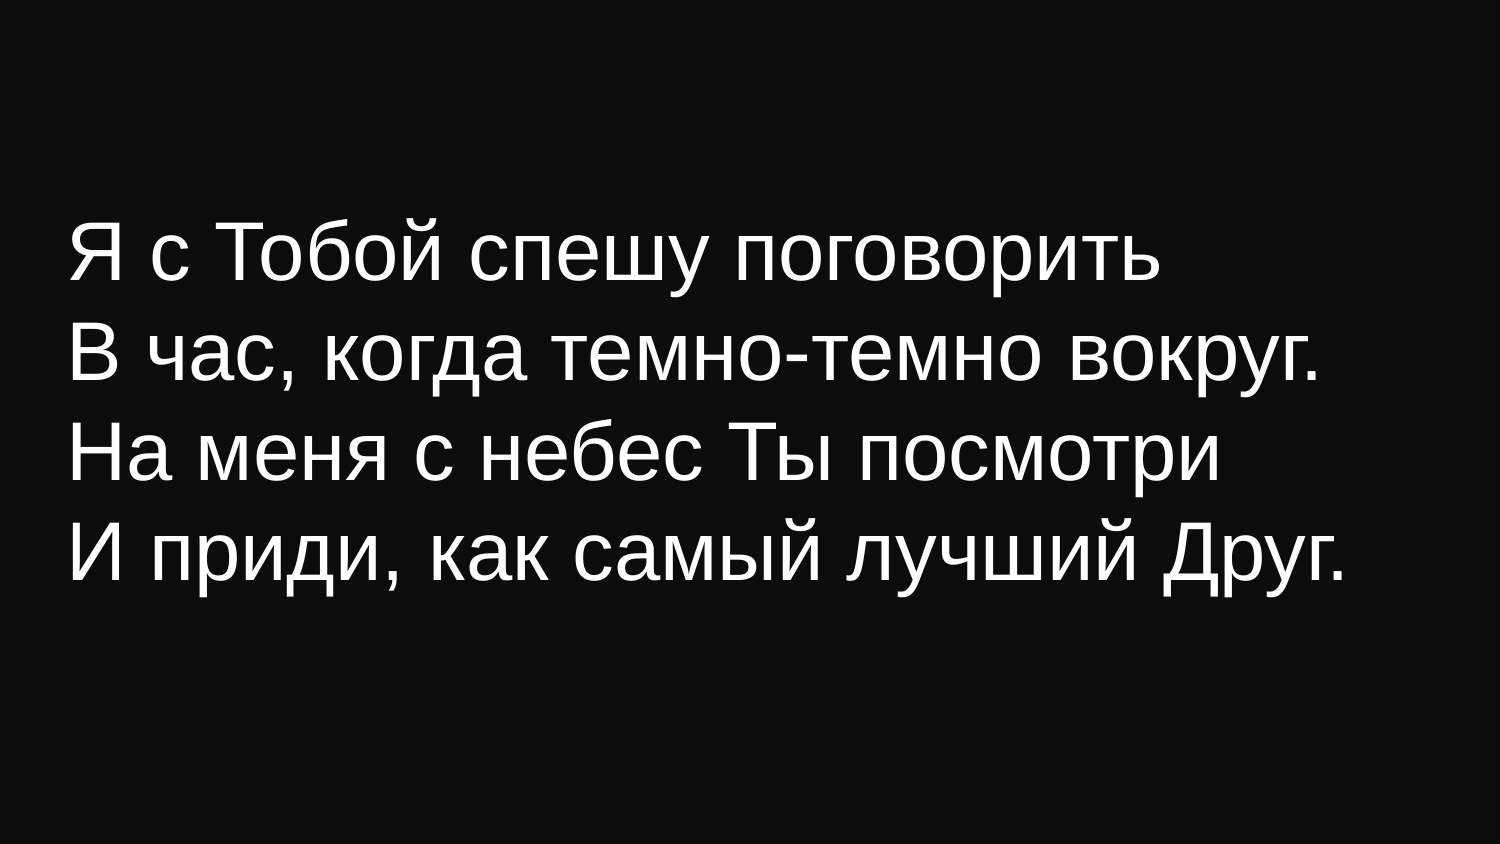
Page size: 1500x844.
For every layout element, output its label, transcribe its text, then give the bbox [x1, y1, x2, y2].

text_box Я с Тобой спешу поговорить В час, когда темно-темно вокруг. На меня с небес Ты посмотри И приди, как самый лучший Друг. [51, 256, 1500, 538]
